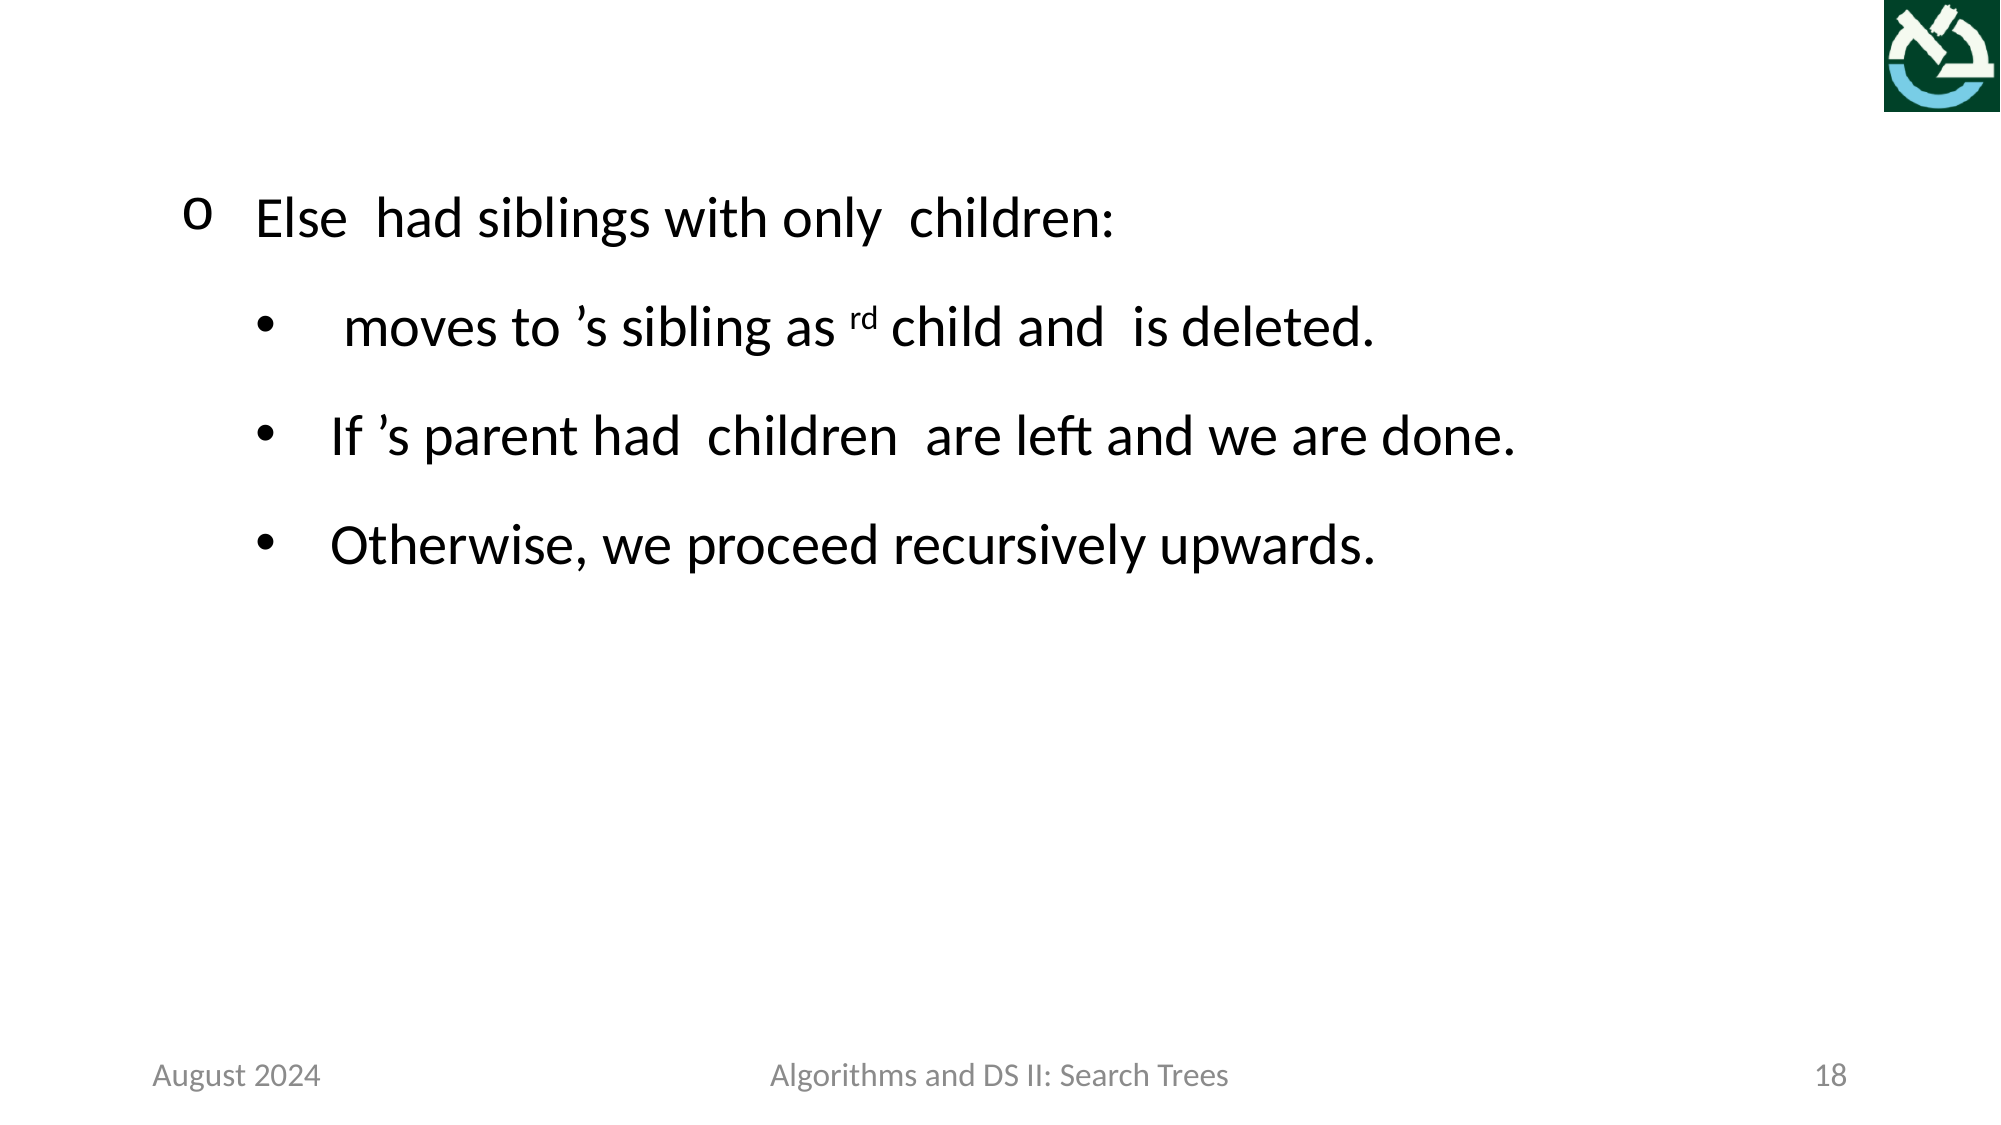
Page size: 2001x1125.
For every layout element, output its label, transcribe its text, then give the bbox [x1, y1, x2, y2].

picture [1884, 0, 2000, 112]
slide_number 18 [1412, 1042, 1863, 1103]
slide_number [137, 1042, 588, 1103]
footer Algorithms and DS II: Search Trees [662, 1042, 1338, 1103]
